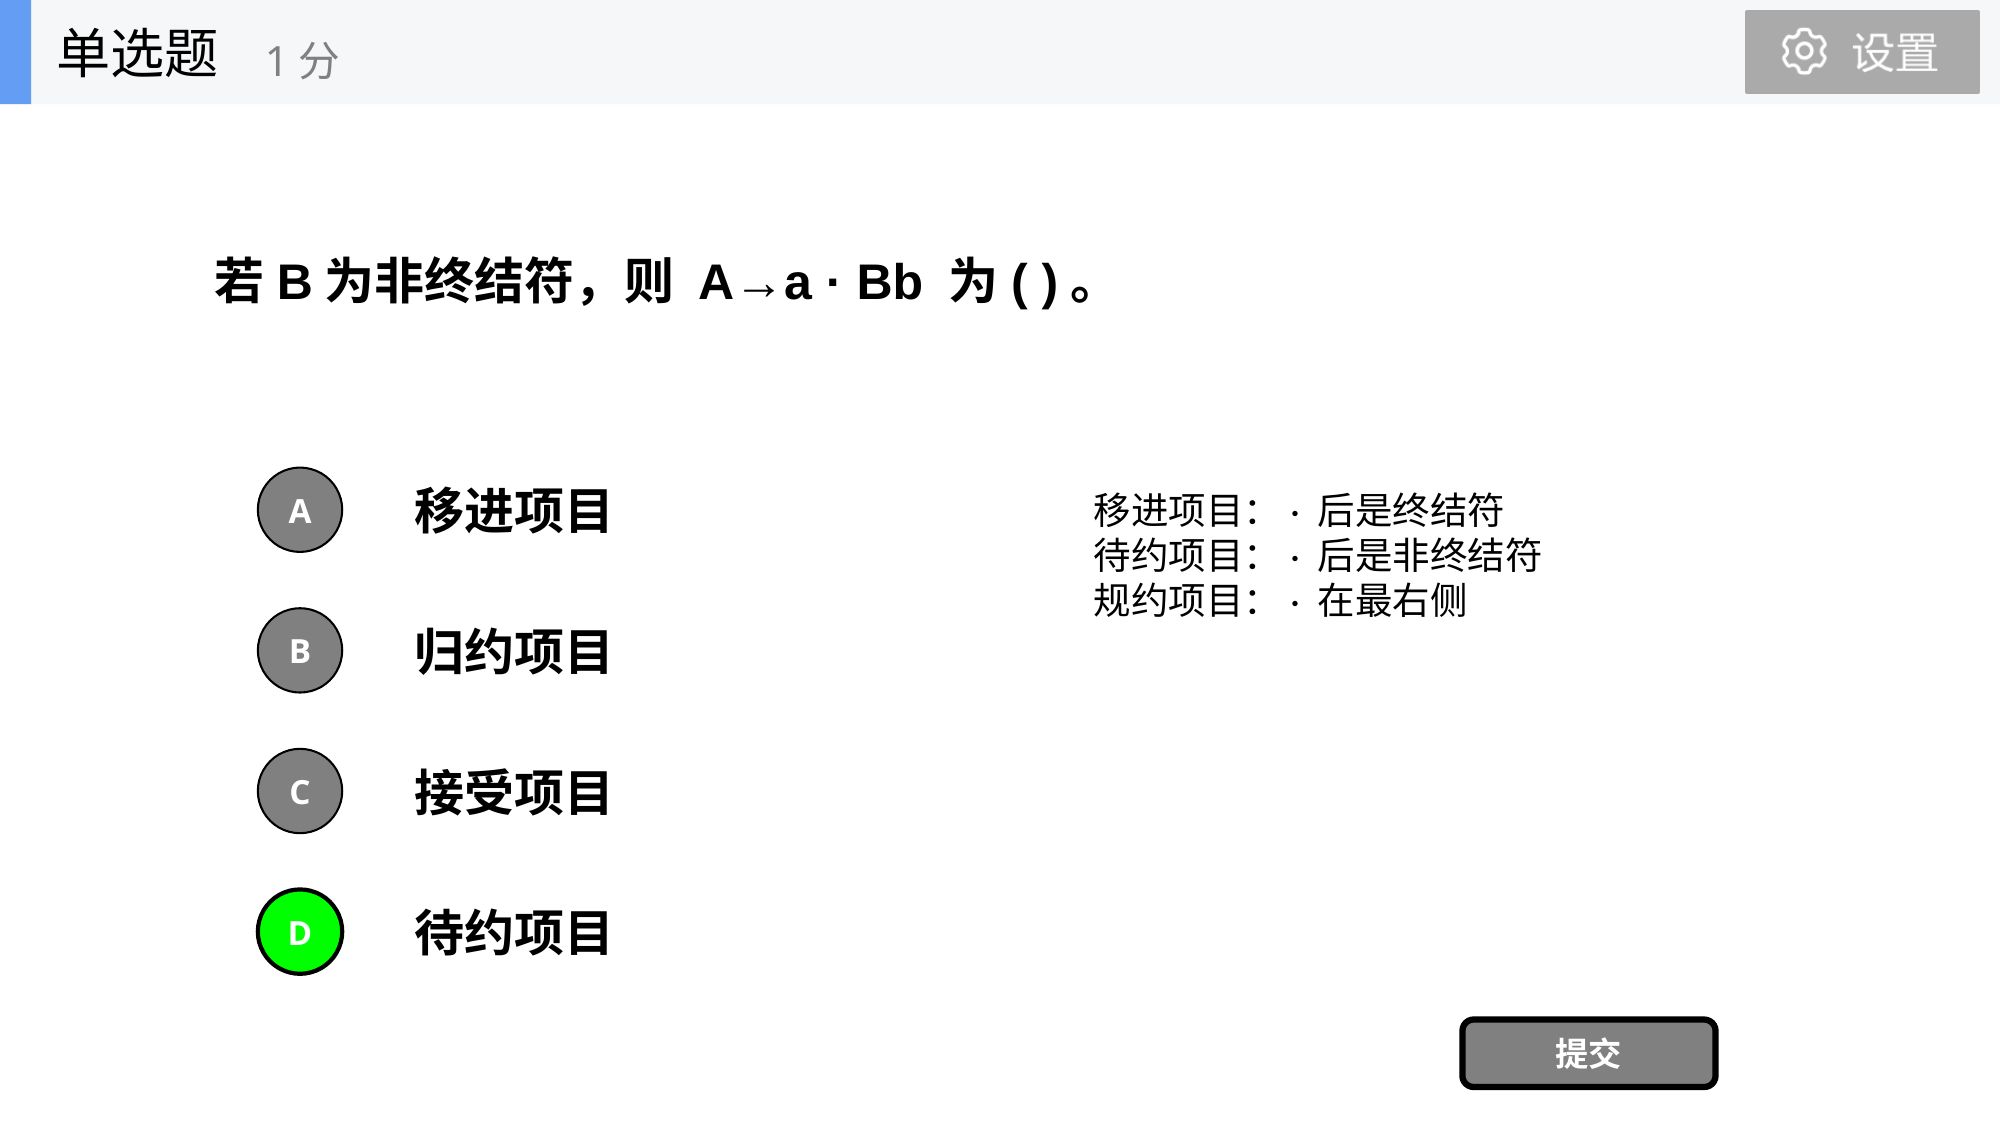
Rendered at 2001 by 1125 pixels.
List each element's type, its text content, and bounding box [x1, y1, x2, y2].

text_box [0, 0, 2000, 105]
text_box D [257, 889, 343, 974]
text_box C [257, 748, 343, 834]
text_box 提交 [1462, 1019, 1716, 1088]
text_box 接受项目 [399, 738, 1800, 844]
text_box A [257, 467, 343, 552]
picture [1745, 9, 1980, 95]
text_box 待约项目 [399, 878, 1800, 985]
text_box 移进项目 [399, 456, 1800, 563]
text_box B [257, 608, 343, 693]
text_box 若B为非终结符，则 A→a · Bb 为( )。 [200, 105, 1800, 456]
text_box 归约项目 [399, 597, 1800, 703]
text_box 移进项目：· 后是终结符 待约项目：· 后是非终结符 规约项目：· 在最右侧 [1079, 479, 1746, 630]
